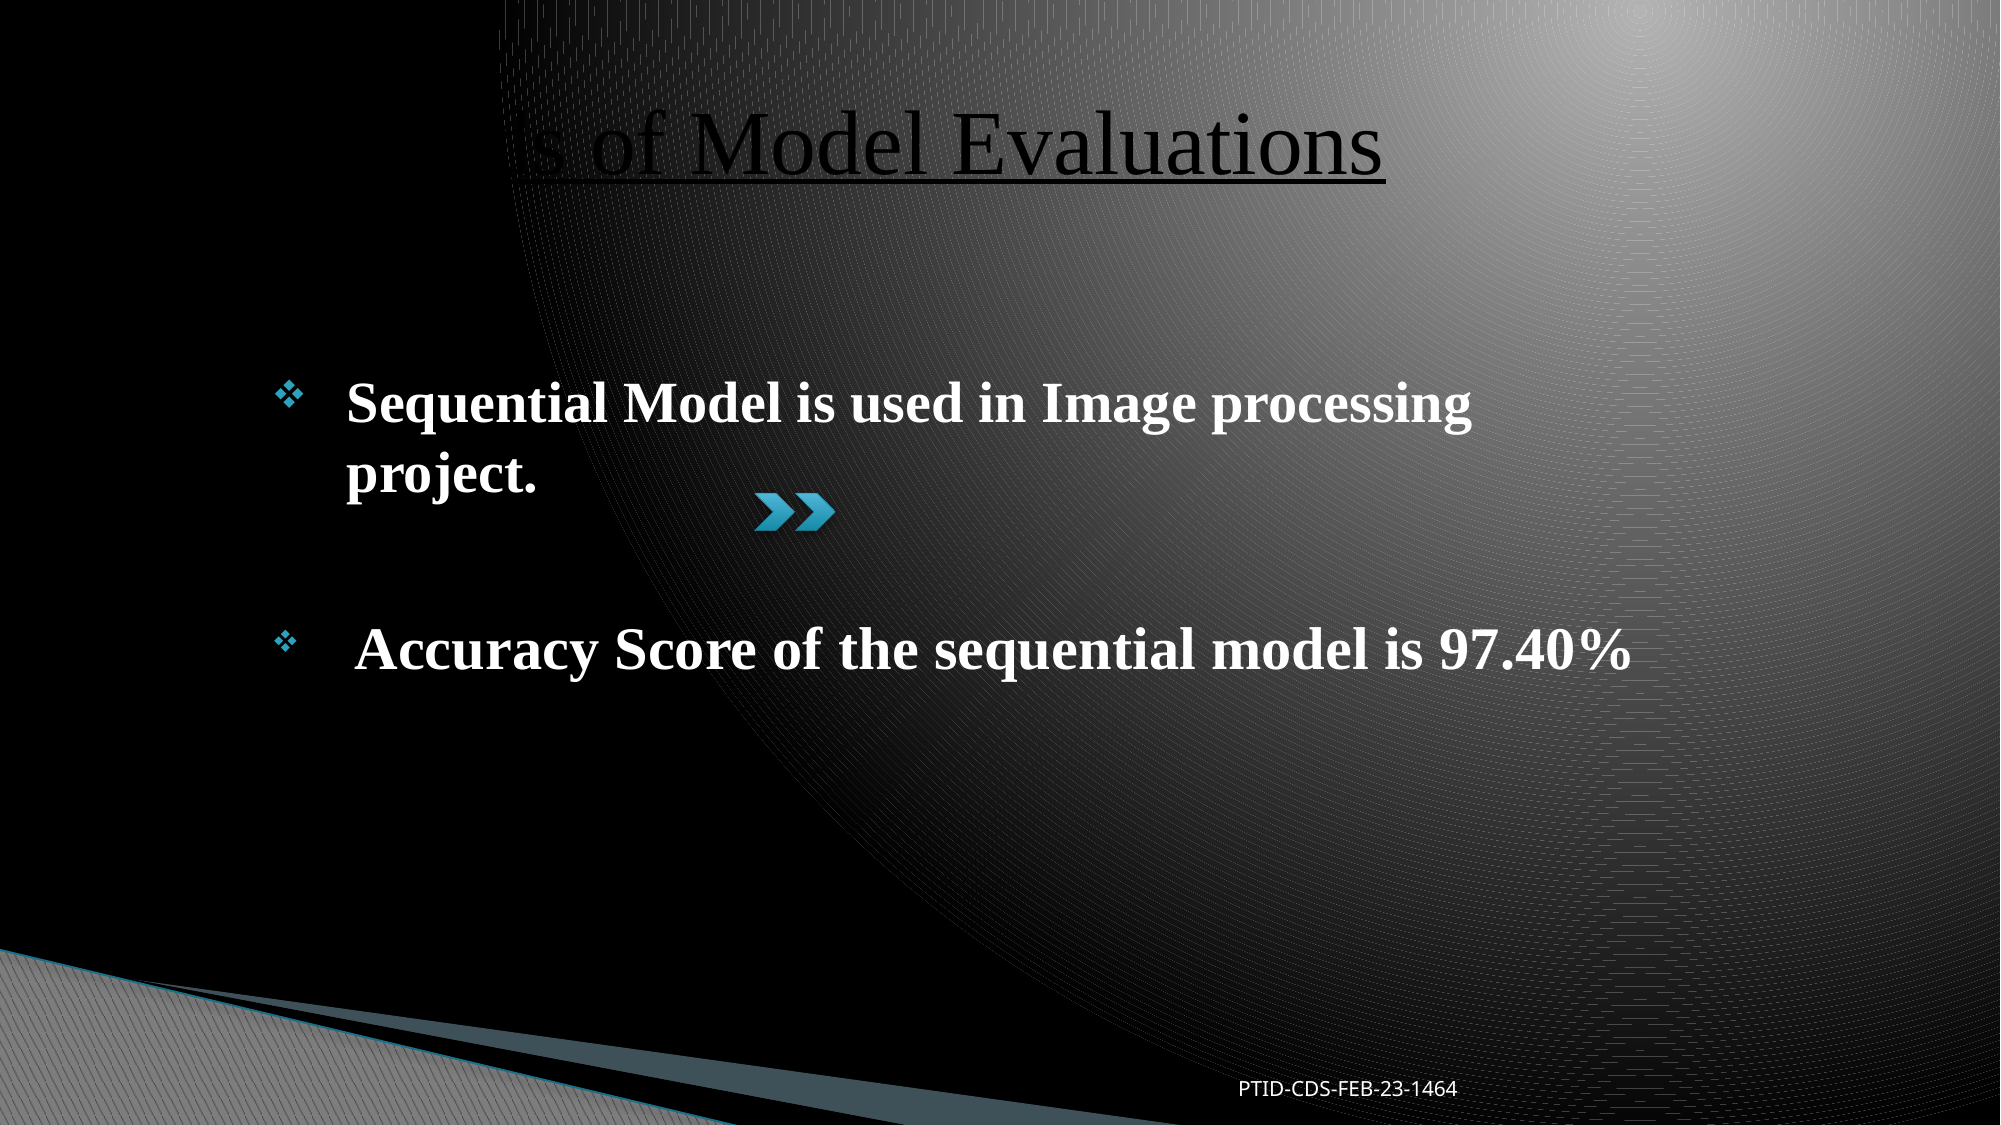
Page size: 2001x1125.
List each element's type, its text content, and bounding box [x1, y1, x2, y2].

list Sequential Model is used in Image processing project. Accuracy Score of the sequential model is 97.40% [256, 356, 1689, 1070]
picture [0, 952, 724, 1125]
footer PTID-CDS-FEB-23-1464 [957, 1051, 1473, 1112]
title Methods of Model Evaluations [111, 58, 1522, 200]
